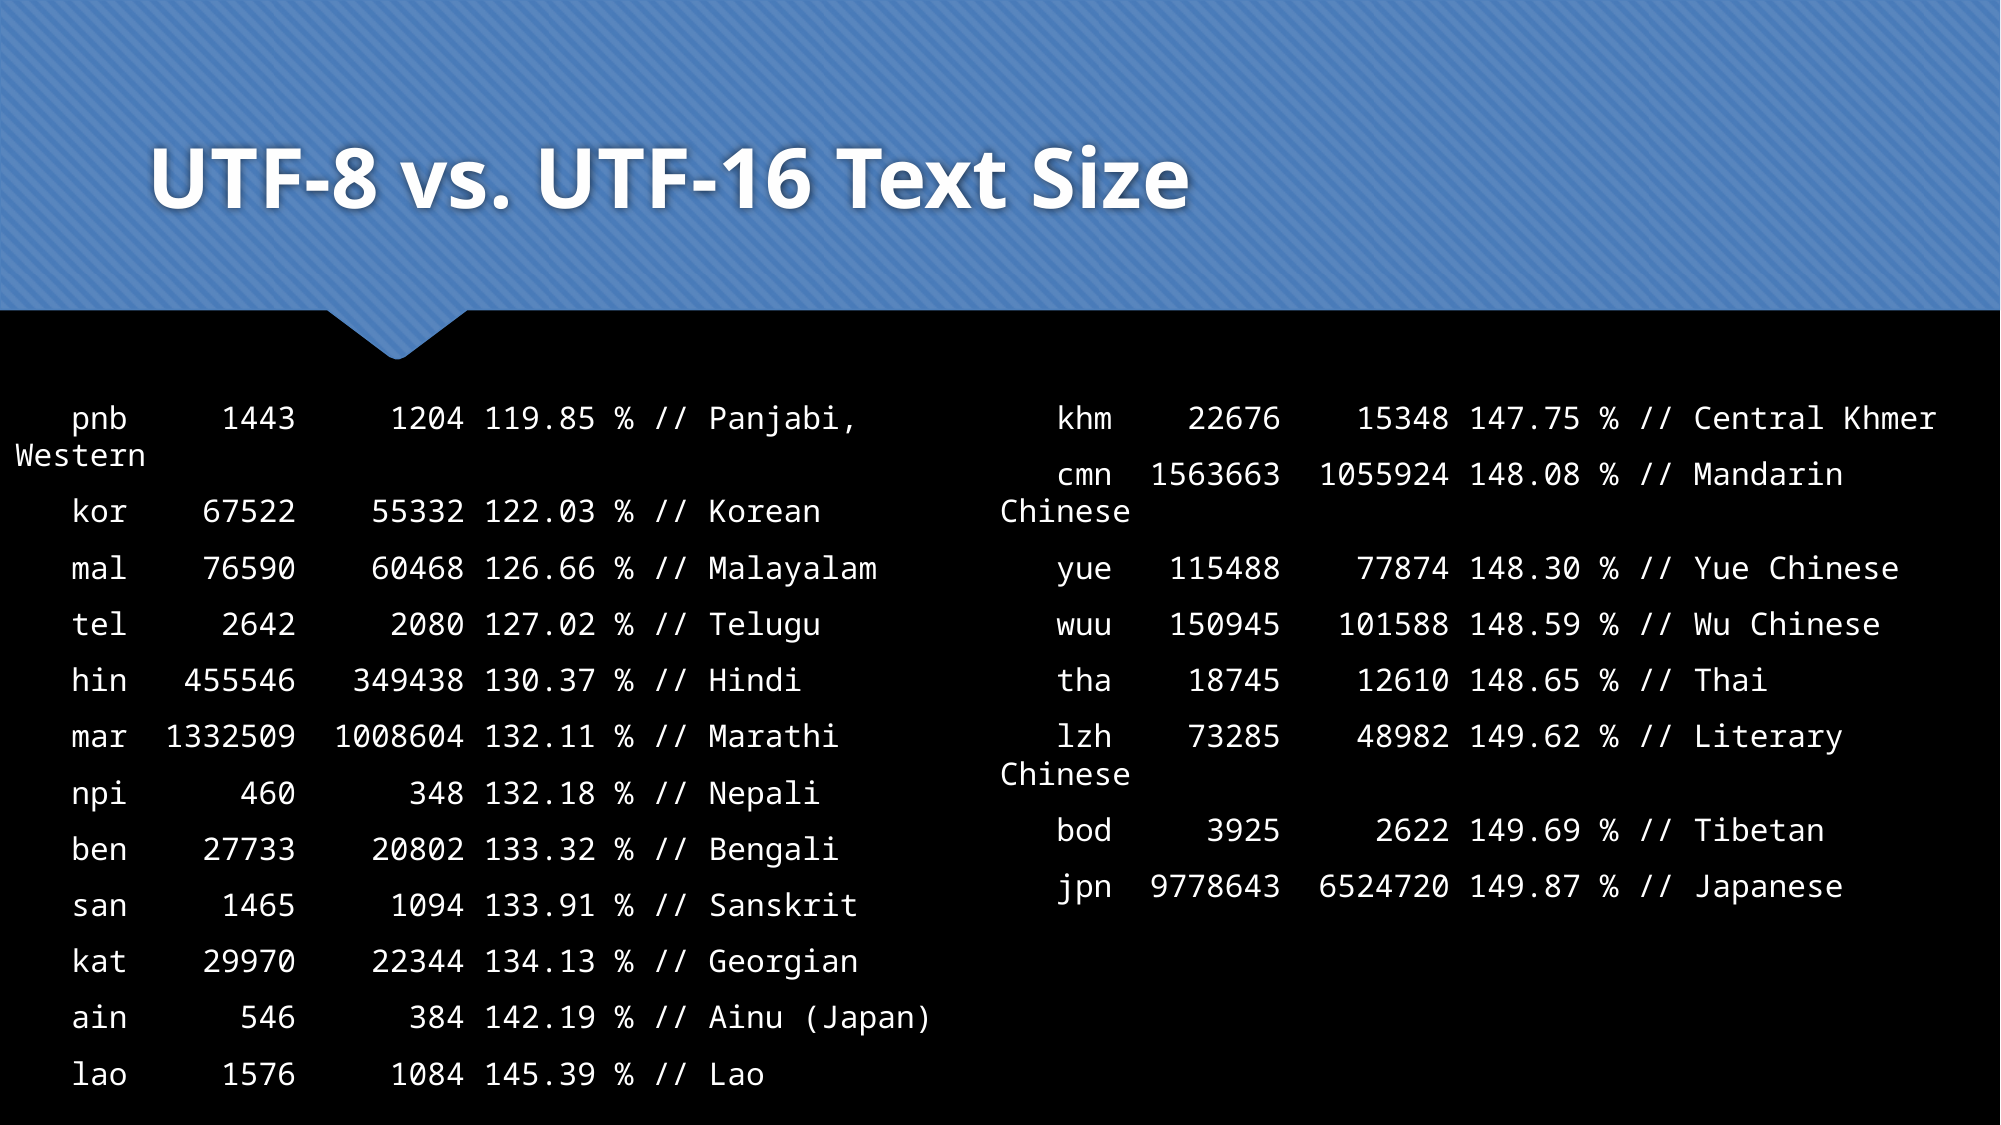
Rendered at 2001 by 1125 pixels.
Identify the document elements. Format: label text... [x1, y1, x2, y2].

list pnb 1443 1204 119.85 % // Panjabi, Western kor 67522 55332 122.03 % // Korean mal 76590 60468 126.66 % // Malayalam tel 2642 2080 127.02 % // Telugu hin 455546 349438 130.37 % // Hindi mar 1332509 1008604 132.11 % // Marathi npi 460 348 132.18 % // Nepali ben 27733 20802 133.32 % // Bengali san 1465 1094 133.91 % // Sanskrit kat 29970 22344 134.13 % // Georgian ain 546 384 142.19 % // Ainu (Japan) lao 1576 1084 145.39 % // Lao khm 22676 15348 147.75 % // Central Khmer cmn 1563663 1055924 148.08 % // Mandarin Chinese yue 115488 77874 148.30 % // Yue Chinese wuu 150945 101588 148.59 % // Wu Chinese tha 18745 12610 148.65 % // Thai lzh 73285 48982 149.62 % // Literary Chinese bod 3925 2622 149.69 % // Tibetan jpn 9778643 6524720 149.87 % // Japanese [0, 364, 2000, 1125]
title UTF-8 vs. UTF-16 Text Size [132, 73, 1868, 233]
